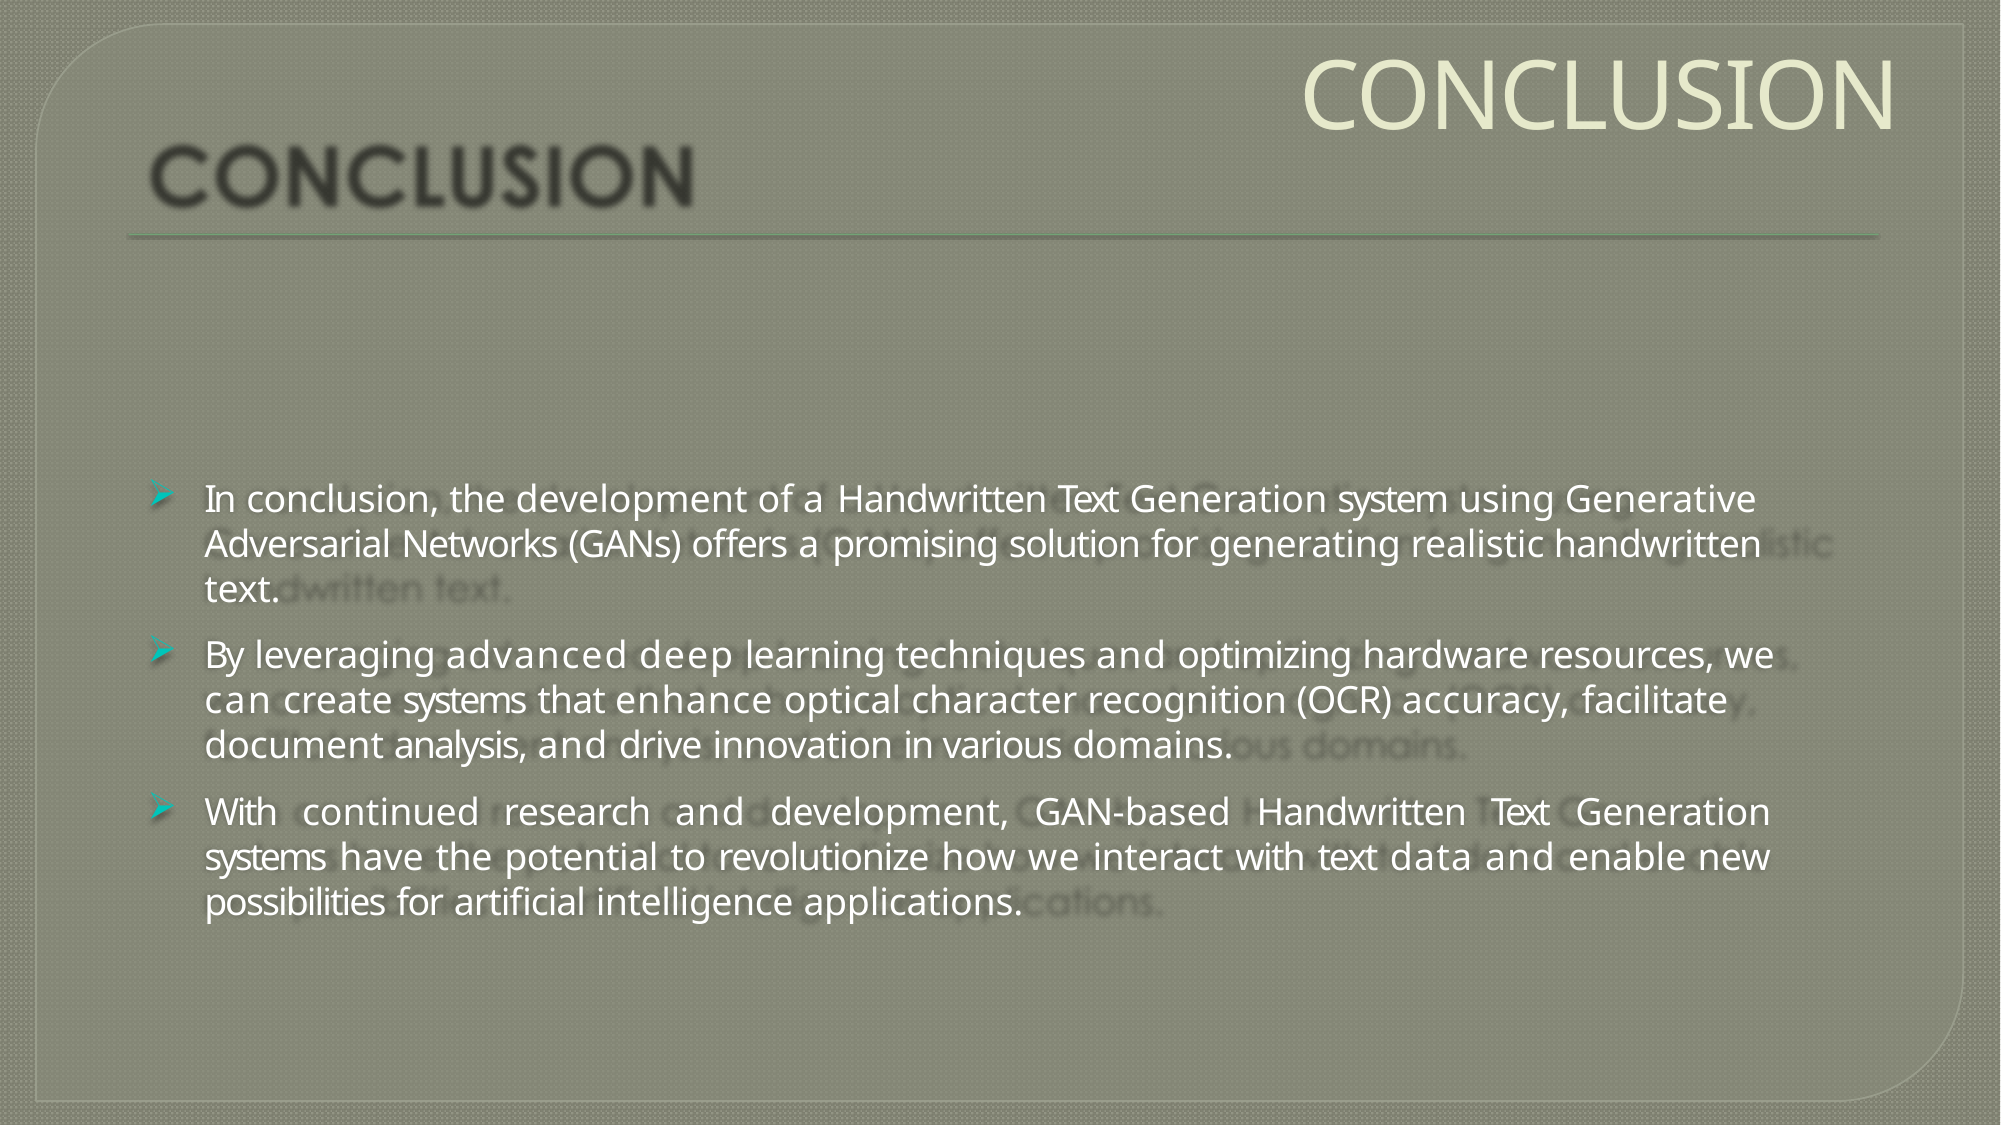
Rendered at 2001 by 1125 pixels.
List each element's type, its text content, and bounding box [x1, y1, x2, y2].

picture [117, 455, 1876, 955]
title CONCLUSION [200, 0, 1900, 149]
picture [88, 90, 758, 284]
